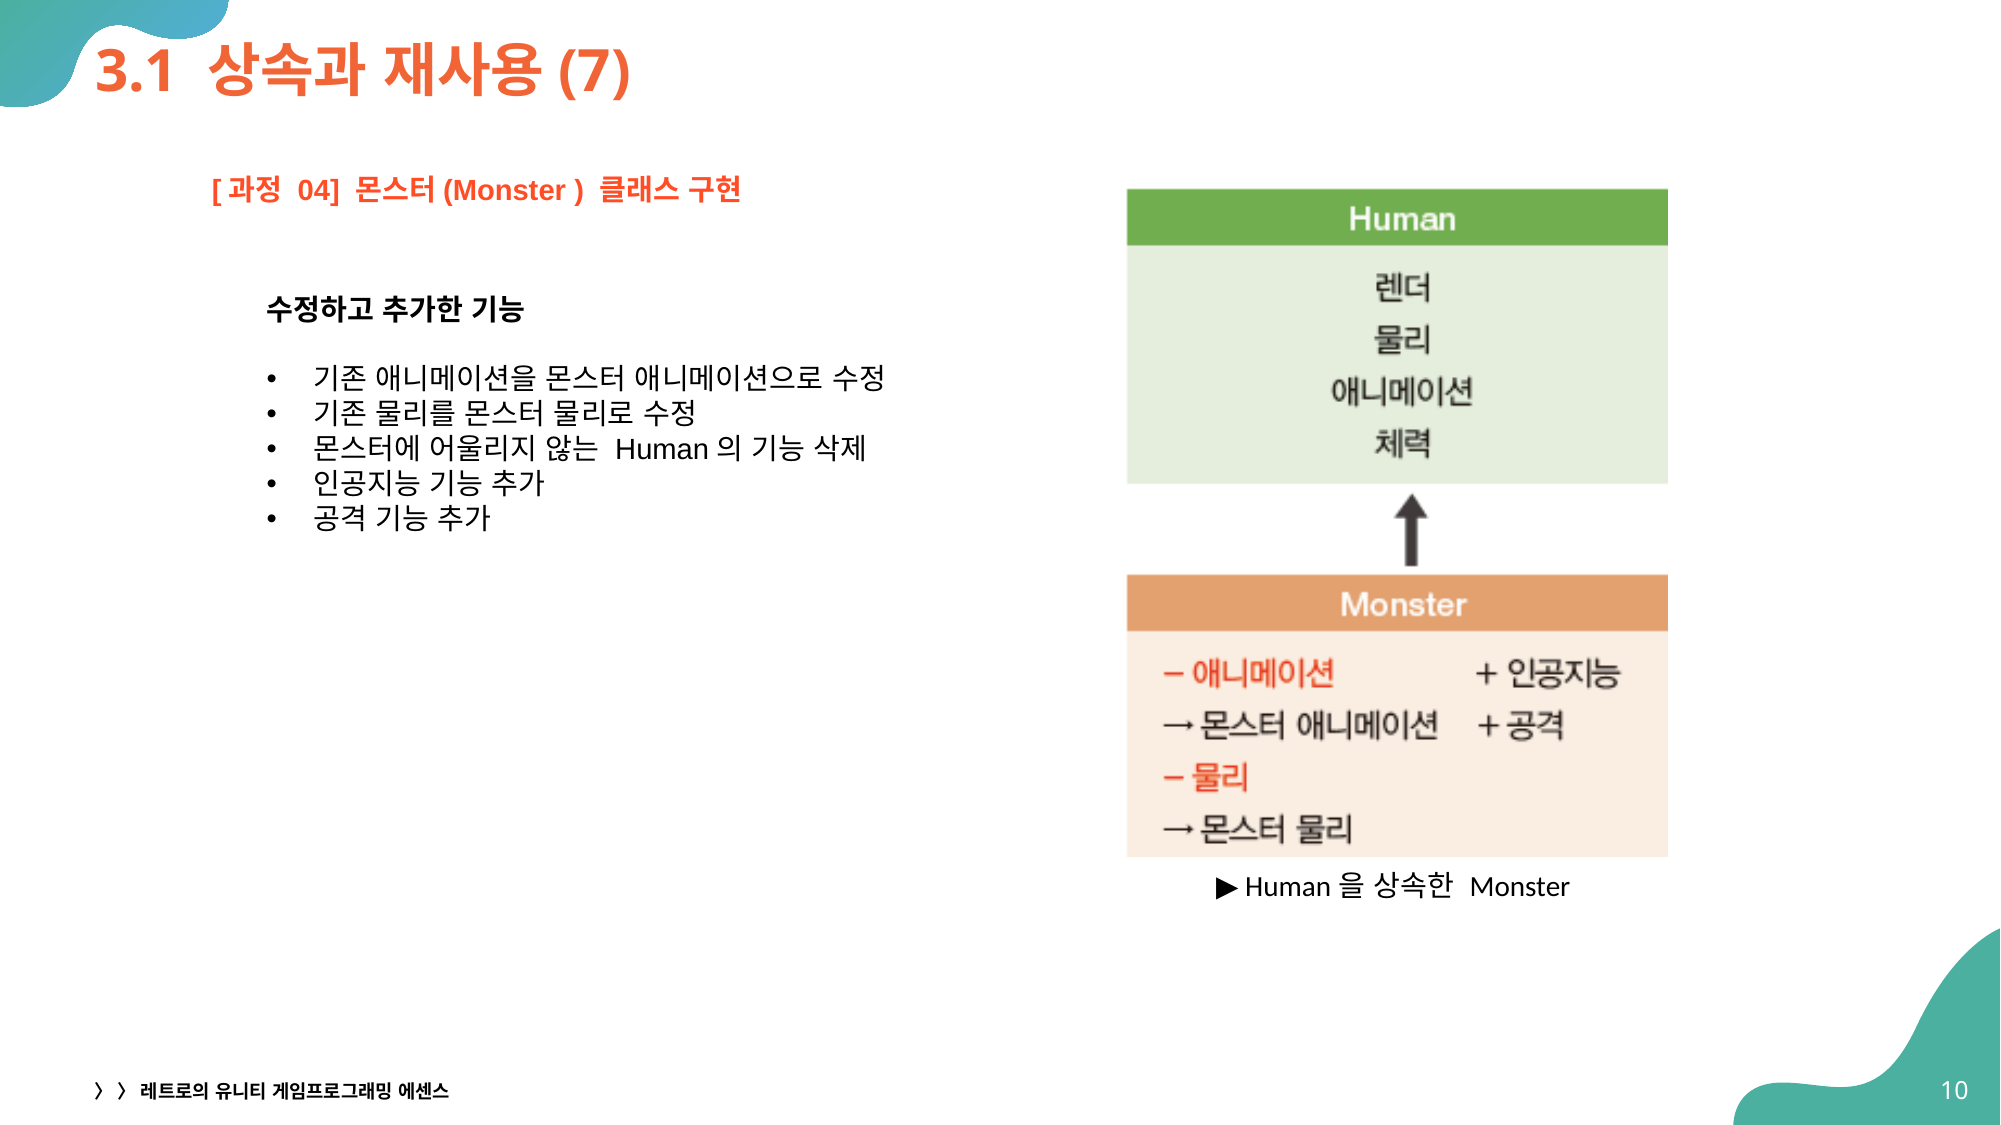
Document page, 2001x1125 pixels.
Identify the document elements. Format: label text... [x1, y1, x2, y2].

picture [1119, 181, 1668, 857]
title 3.1 상속과 재사용(7) [79, 17, 1931, 128]
text_box [과정 04] 몬스터(Monster ) 클래스 구현 [197, 163, 848, 214]
text_box 수정하고 추가한 기능 기존 애니메이션을 몬스터 애니메이션으로 수정 기존 물리를 몬스터 물리로 수정 몬스터에 어울리지 않는 Human의 기능 삭제 인공지능 기능 추가 공격 기능 추가 [251, 283, 1000, 543]
text_box ▶ Human을 상속한 Monster [1023, 859, 1764, 910]
slide_number 10 [1917, 1061, 1984, 1122]
